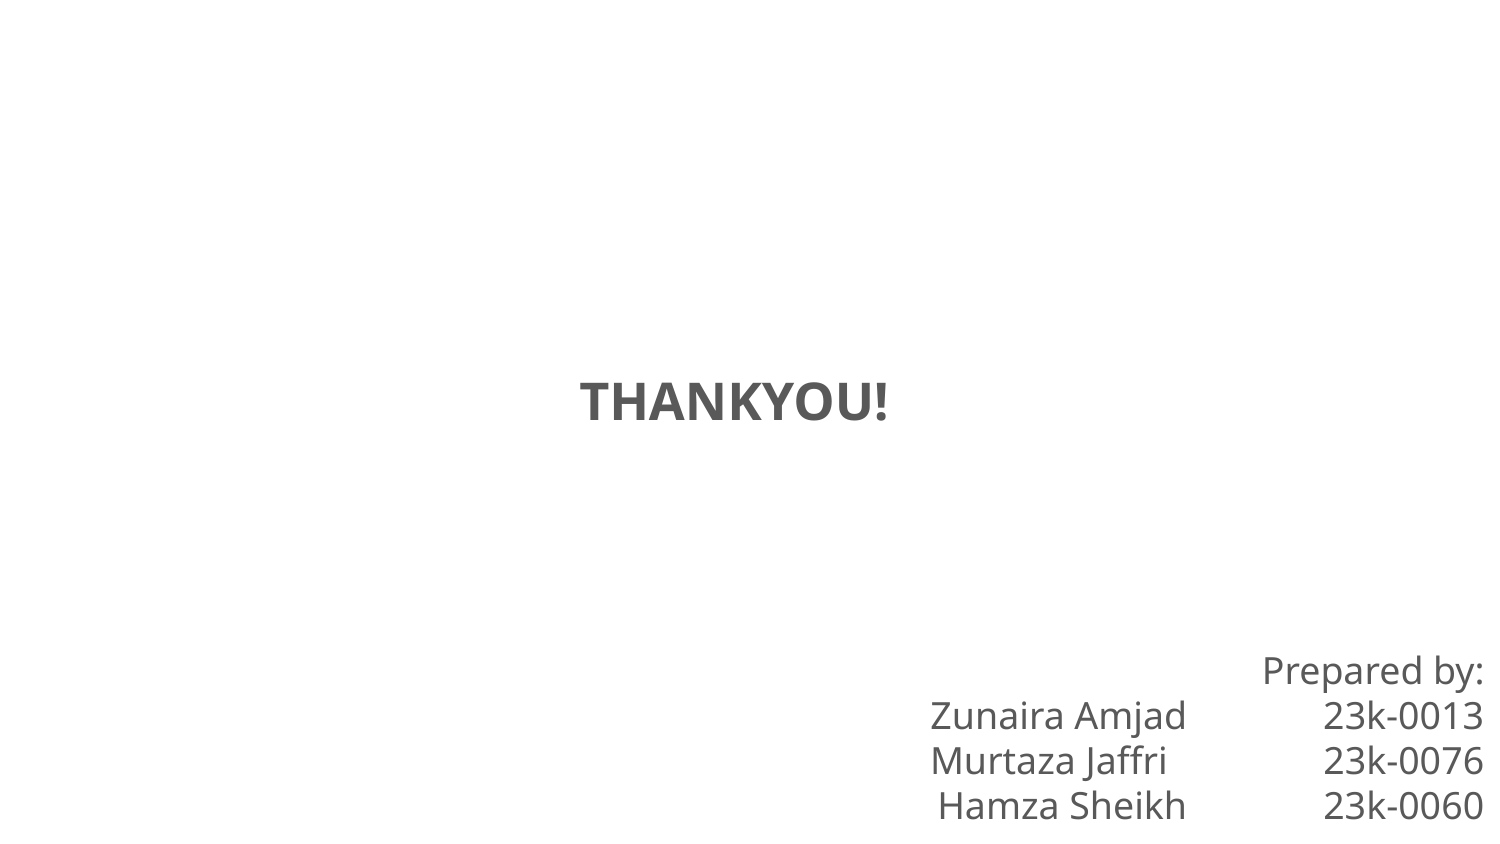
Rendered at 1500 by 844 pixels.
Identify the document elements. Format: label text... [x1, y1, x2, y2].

text_box THANKYOU! [228, 295, 1240, 504]
text_box Prepared by: Zunaira Amjad 23k-0013 Murtaza Jaffri 23k-0076 Hamza Sheikh 23k-0060 [910, 632, 1500, 844]
